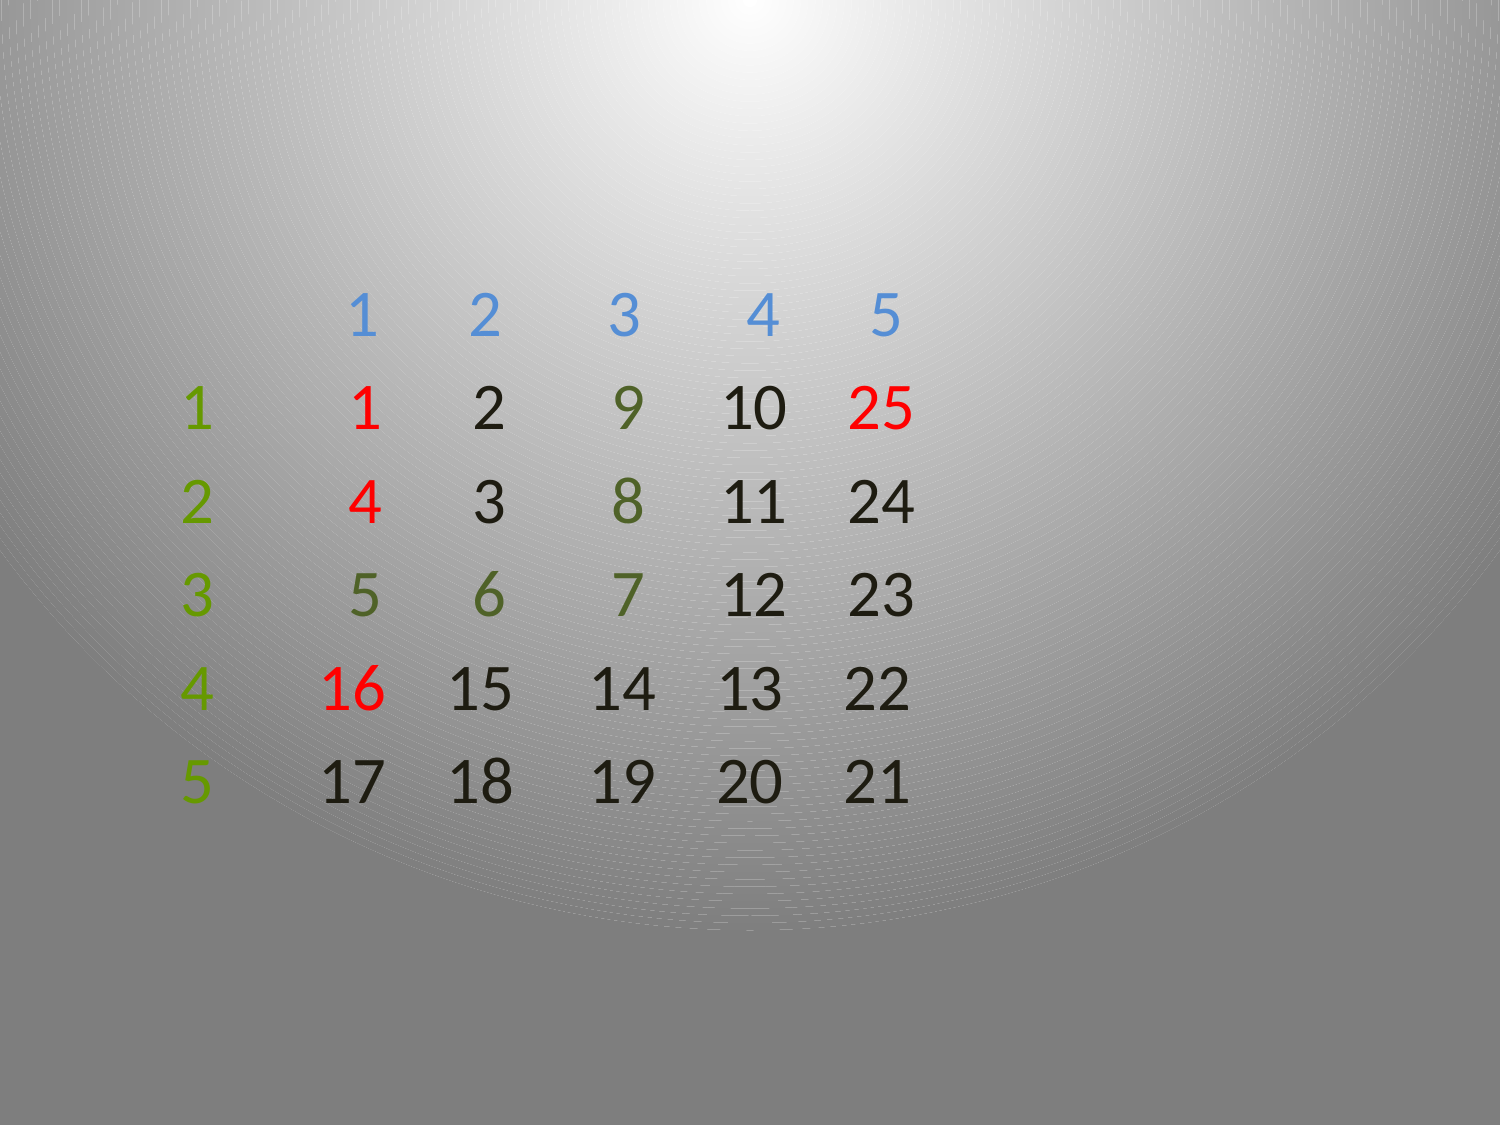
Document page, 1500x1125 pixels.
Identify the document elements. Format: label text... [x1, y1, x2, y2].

list 1 2 3 4 5 1 1 2 9 10 25 2 4 3 8 11 24 3 5 6 7 12 23 4 16 15 14 13 22 5 17 18 19 20 21 [75, 262, 1425, 1005]
